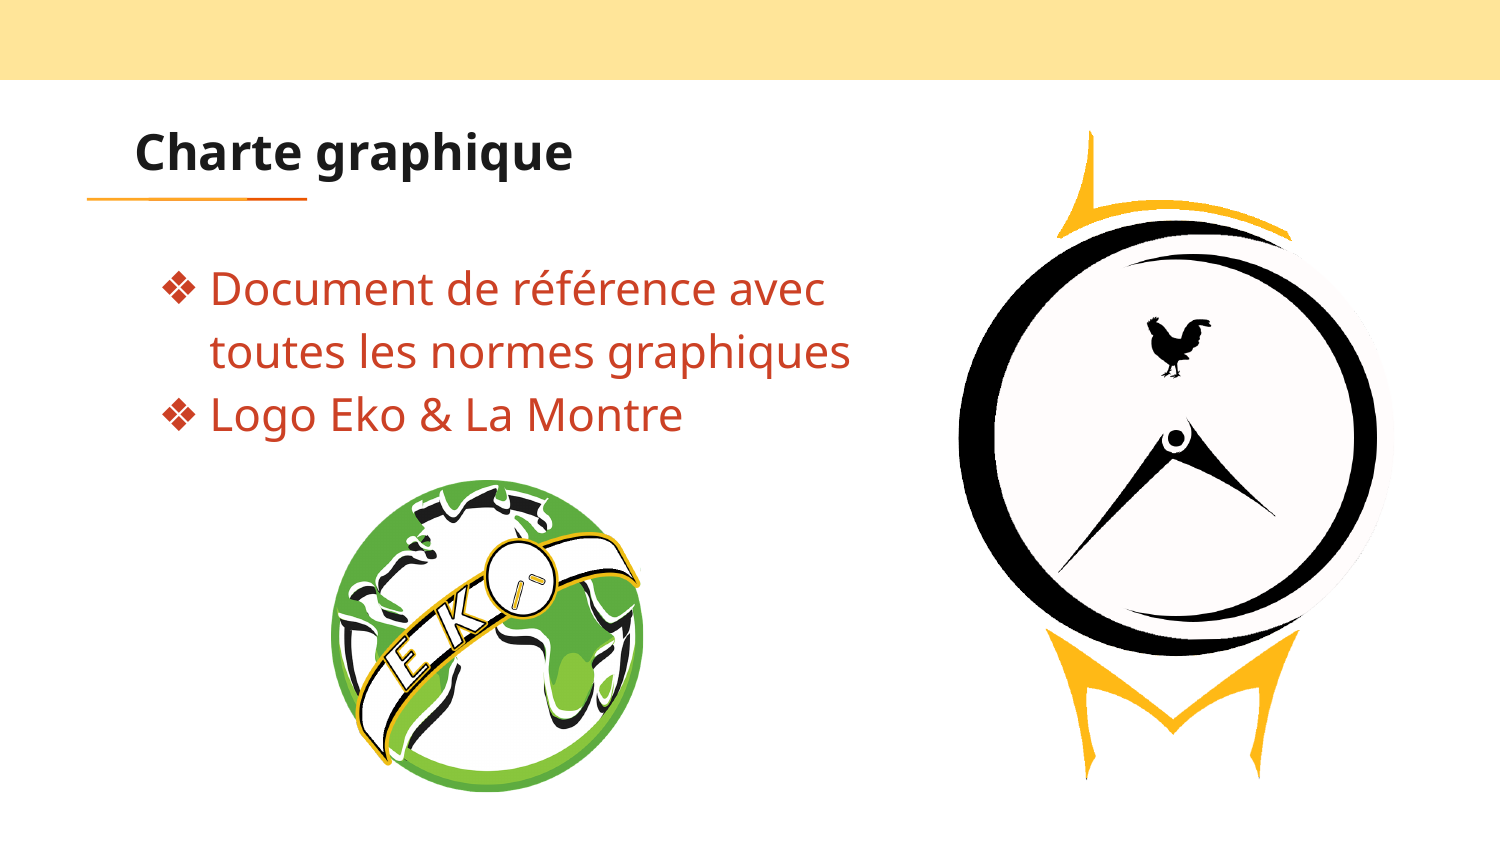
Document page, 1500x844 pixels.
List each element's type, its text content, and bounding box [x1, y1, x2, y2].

picture [255, 404, 718, 844]
picture [838, 121, 1500, 794]
list Document de référence avec toutes les normes graphiques Logo Eko & La Montre [119, 236, 833, 608]
title Charte graphique [119, 105, 1381, 194]
